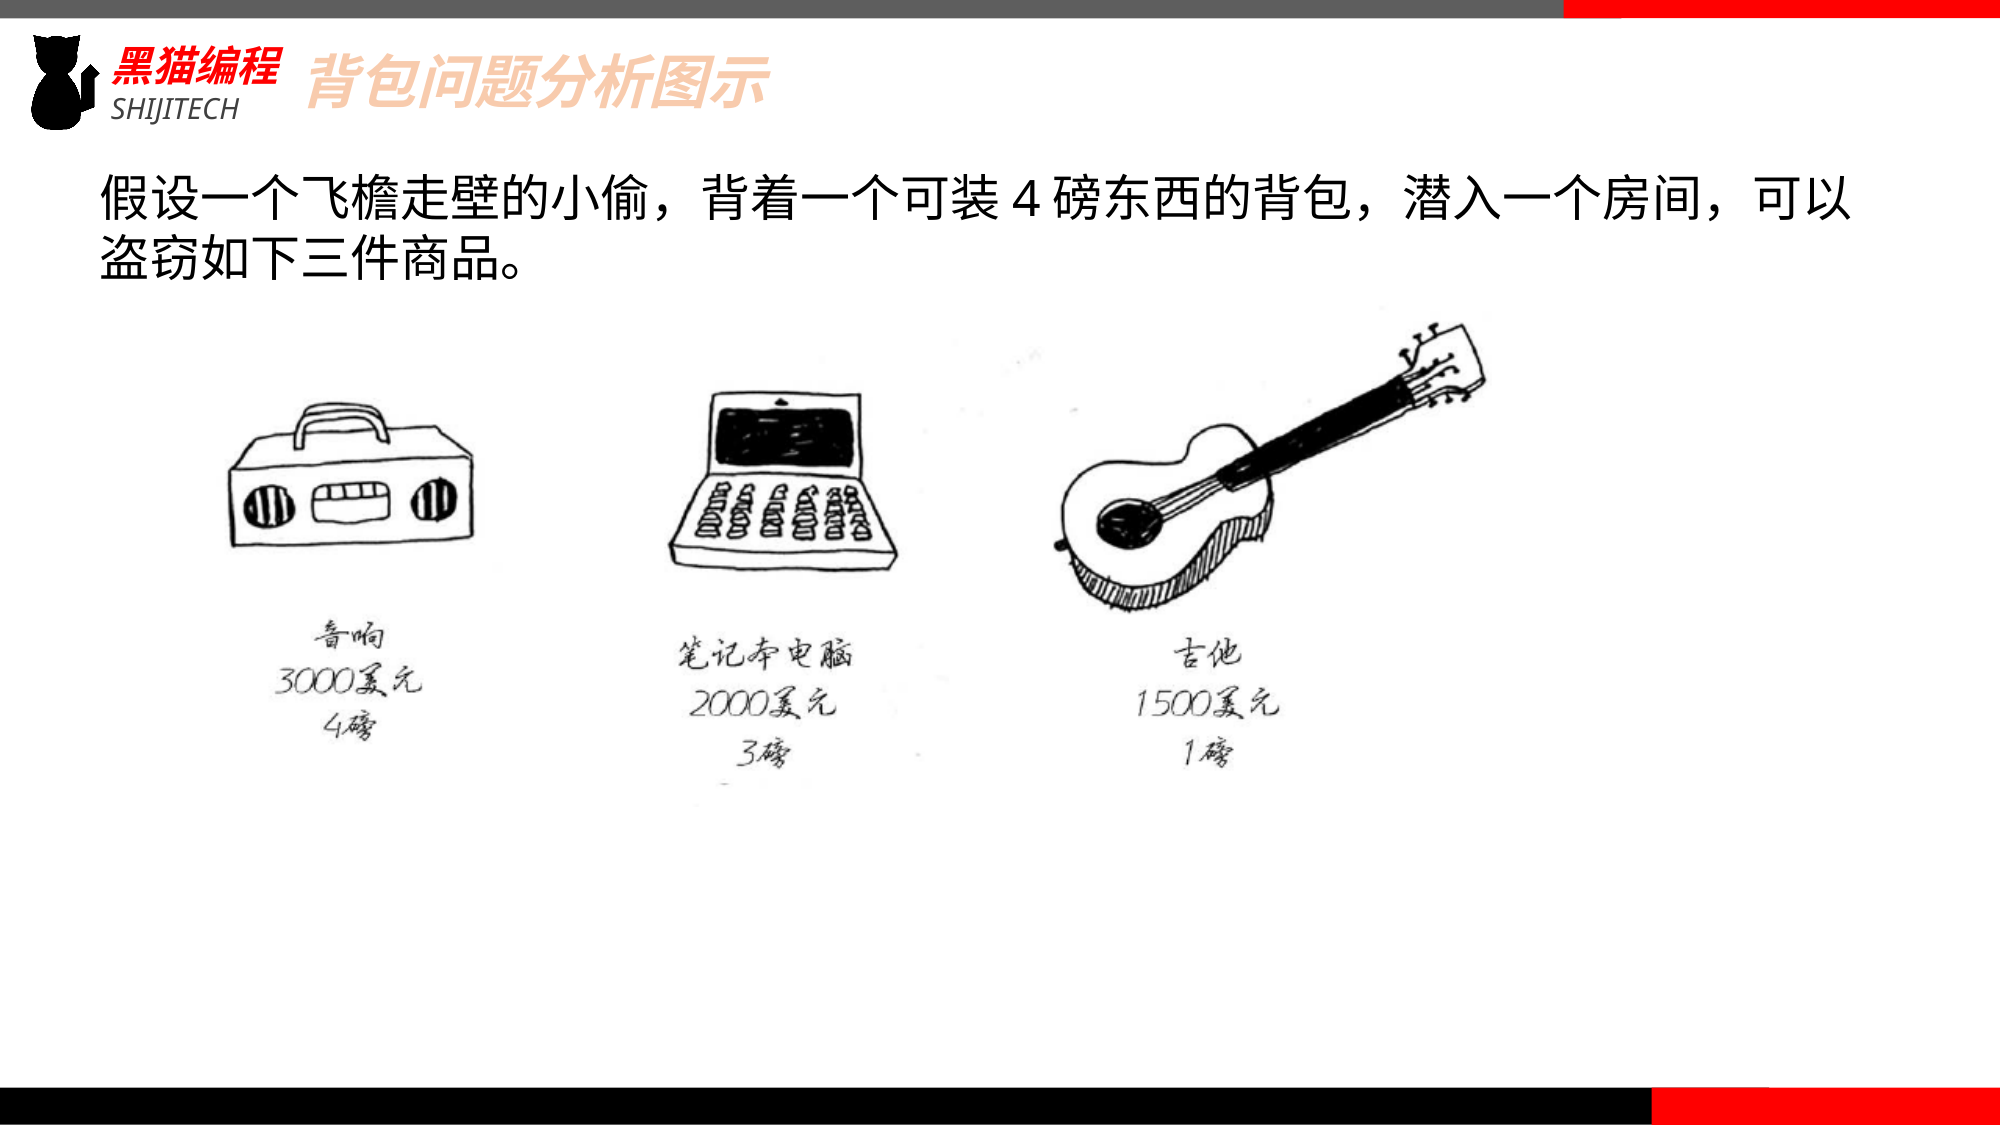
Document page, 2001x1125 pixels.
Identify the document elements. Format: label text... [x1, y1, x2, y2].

picture [208, 295, 1517, 807]
picture [17, 35, 113, 130]
text_box 假设一个飞檐走壁的小偷，背着一个可装4磅东西的背包，潜入一个房间，可以盗窃如下三件商品。 [85, 159, 1877, 294]
text_box 背包问题分析图示 [284, 46, 981, 122]
